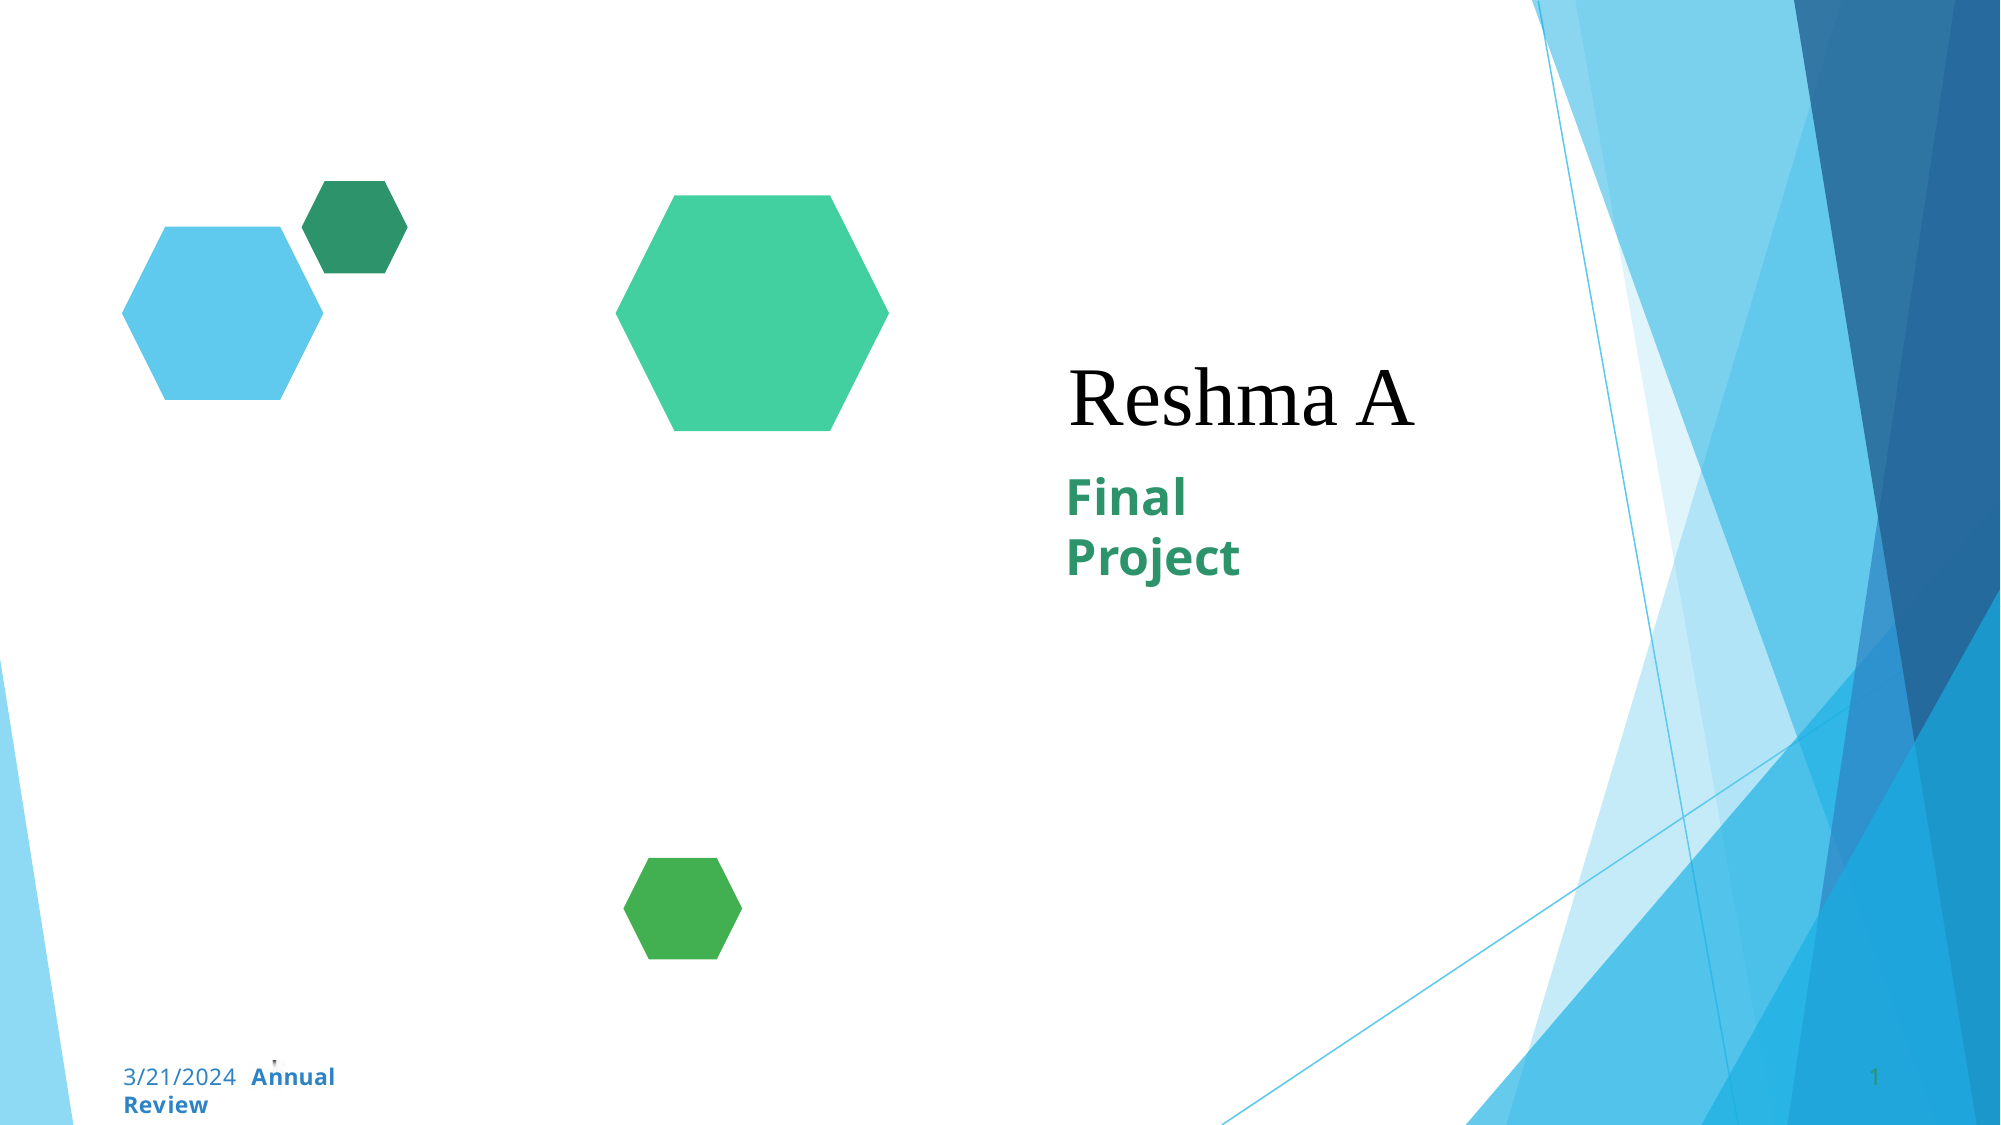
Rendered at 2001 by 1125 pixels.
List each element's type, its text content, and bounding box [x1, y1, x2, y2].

title Reshma A [524, 339, 1476, 530]
picture [110, 1060, 463, 1094]
text_box 3/21/2024 Annual Review [121, 1103, 417, 1118]
slide_number 1 [1862, 1061, 1888, 1125]
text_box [121, 180, 408, 401]
text_box Final Project [1063, 462, 1369, 585]
text_box [615, 195, 890, 339]
text_box [623, 857, 743, 960]
